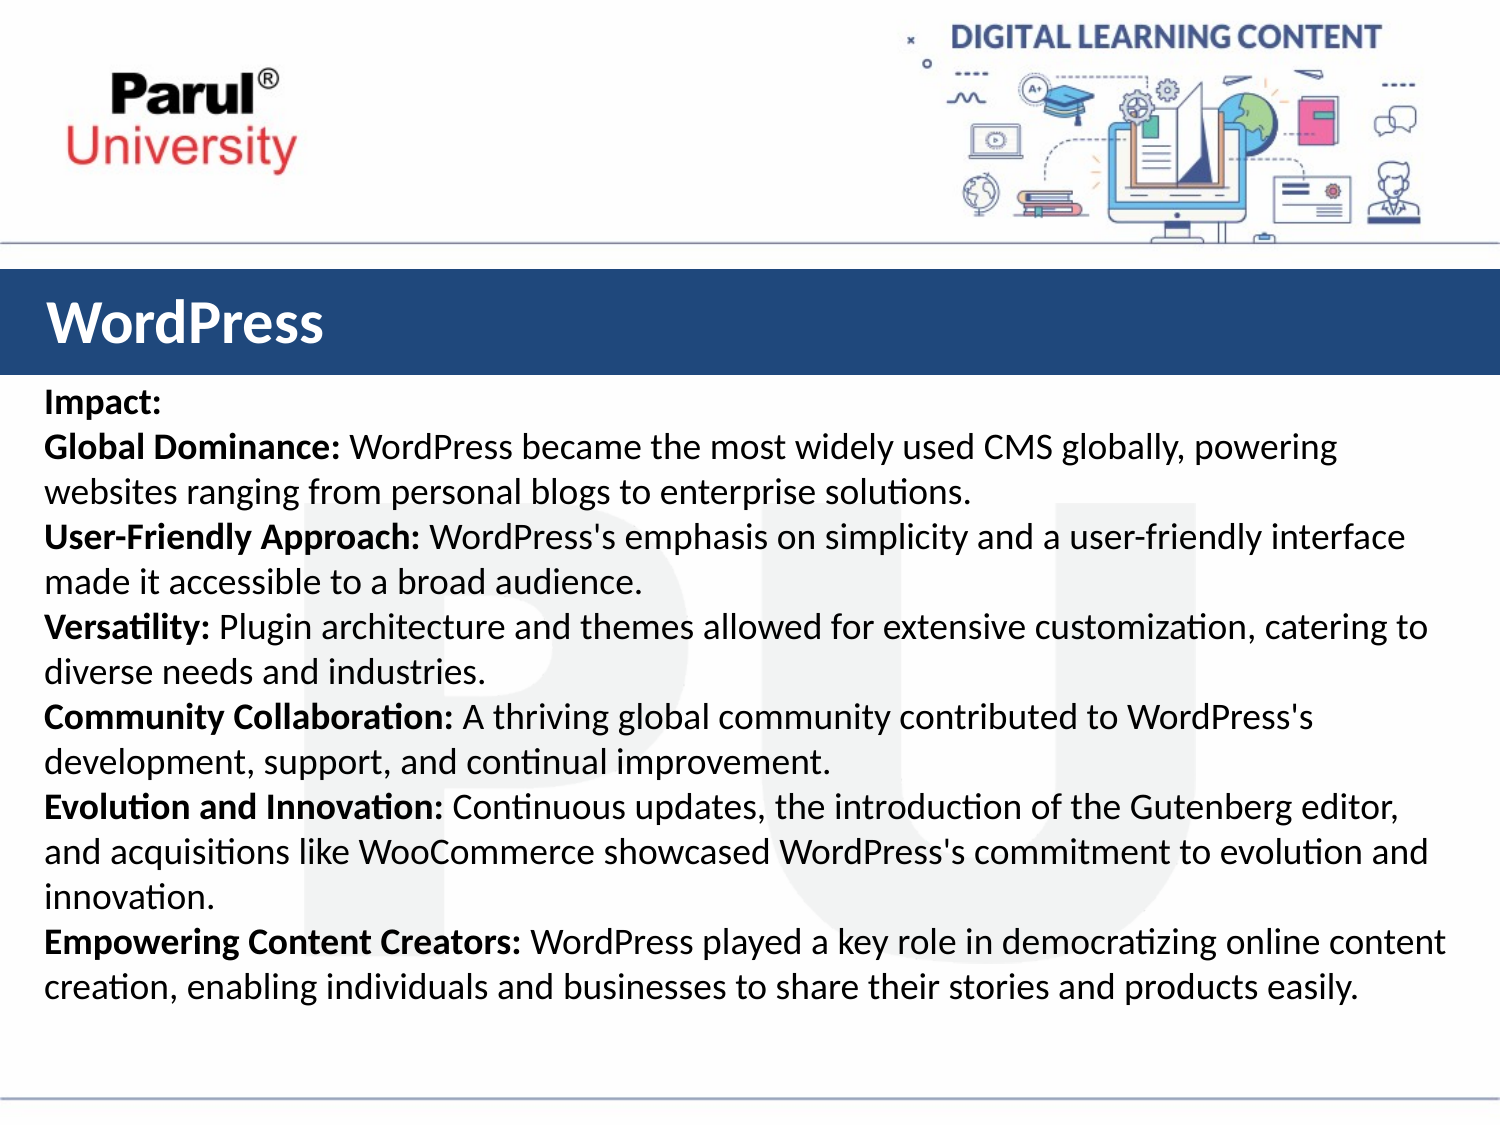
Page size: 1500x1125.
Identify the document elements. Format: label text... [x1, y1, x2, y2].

picture [0, 0, 1500, 269]
text_box Impact: Global Dominance: WordPress became the most widely used CMS globally, powering websites ranging from personal blogs to enterprise solutions. User-Friendly Approach: WordPress's emphasis on simplicity and a user-friendly interface made it accessible to a broad audience. Versatility: Plugin architecture and themes allowed for extensive customization, catering to diverse needs and industries. Community Collaboration: A thriving global community contributed to WordPress's development, support, and continual improvement. Evolution and Innovation: Continuous updates, the introduction of the Gutenberg editor, and acquisitions like WooCommerce showcased WordPress's commitment to evolution and innovation. Empowering Content Creators: WordPress played a key role in democratizing online content creation, enabling individuals and businesses to share their stories and products easily. [44, 374, 1450, 1008]
title WordPress [44, 278, 1263, 374]
picture [0, 375, 1500, 1125]
